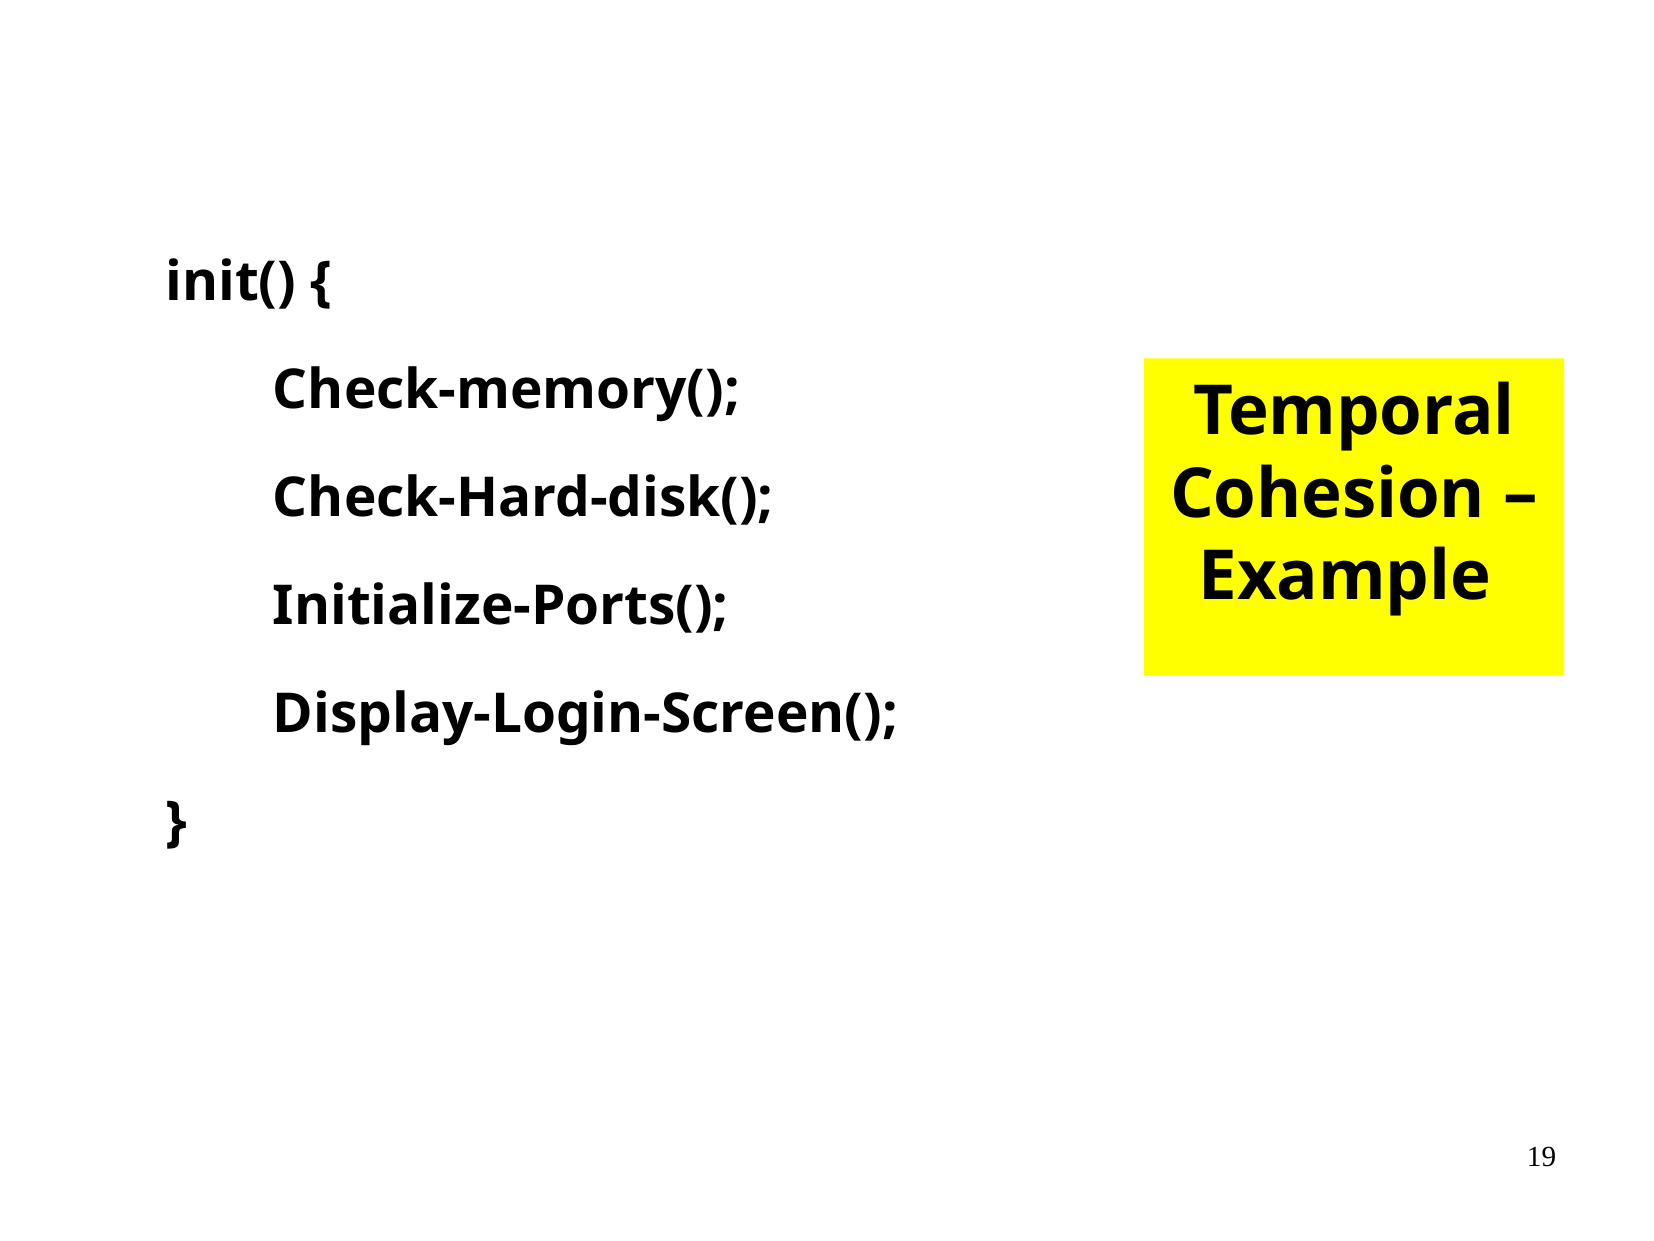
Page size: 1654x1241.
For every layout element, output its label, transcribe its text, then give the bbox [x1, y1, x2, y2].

text_box init() { Check-memory(); Check-Hard-disk(); Initialize-Ports(); Display-Login-Screen(); } [165, 137, 996, 1068]
text_box Temporal Cohesion – Example [1143, 358, 1565, 676]
